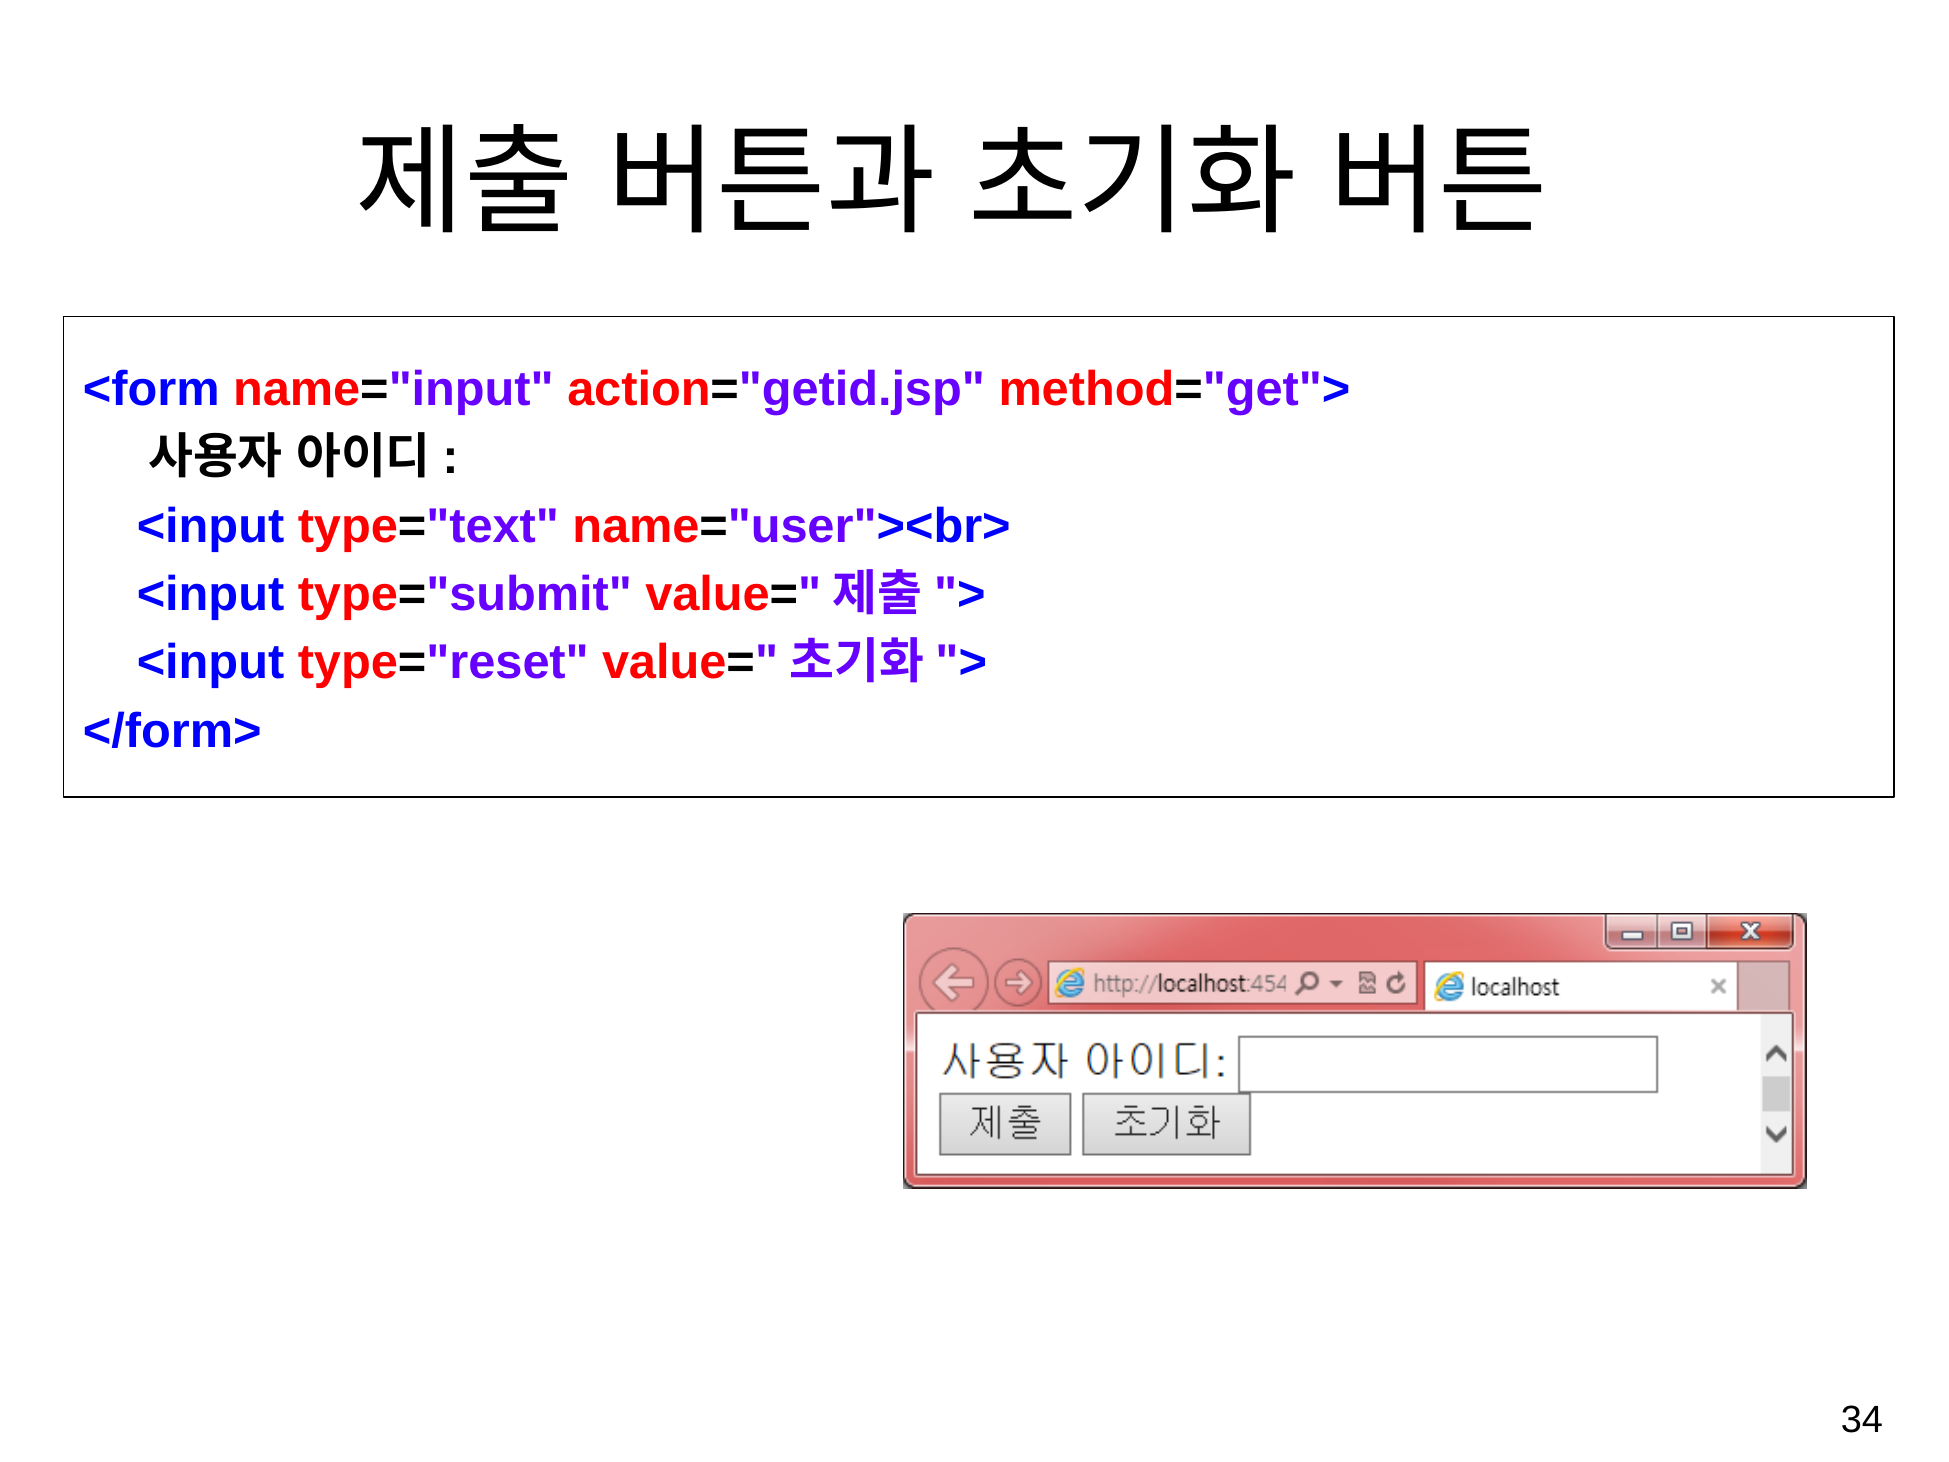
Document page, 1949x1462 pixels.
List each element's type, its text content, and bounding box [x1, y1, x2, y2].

title 제출 버튼과 초기화 버튼 [156, 92, 1749, 255]
text_box <form name="input" action="getid.jsp" method="get"> 사용자 아이디: <input type="text" name="user"><br> <input type="submit" value="제출"> <input type="reset" value="초기화"> </form> [63, 316, 1894, 798]
slide_number ‹#› [1496, 1372, 1899, 1462]
picture [902, 913, 1807, 1190]
